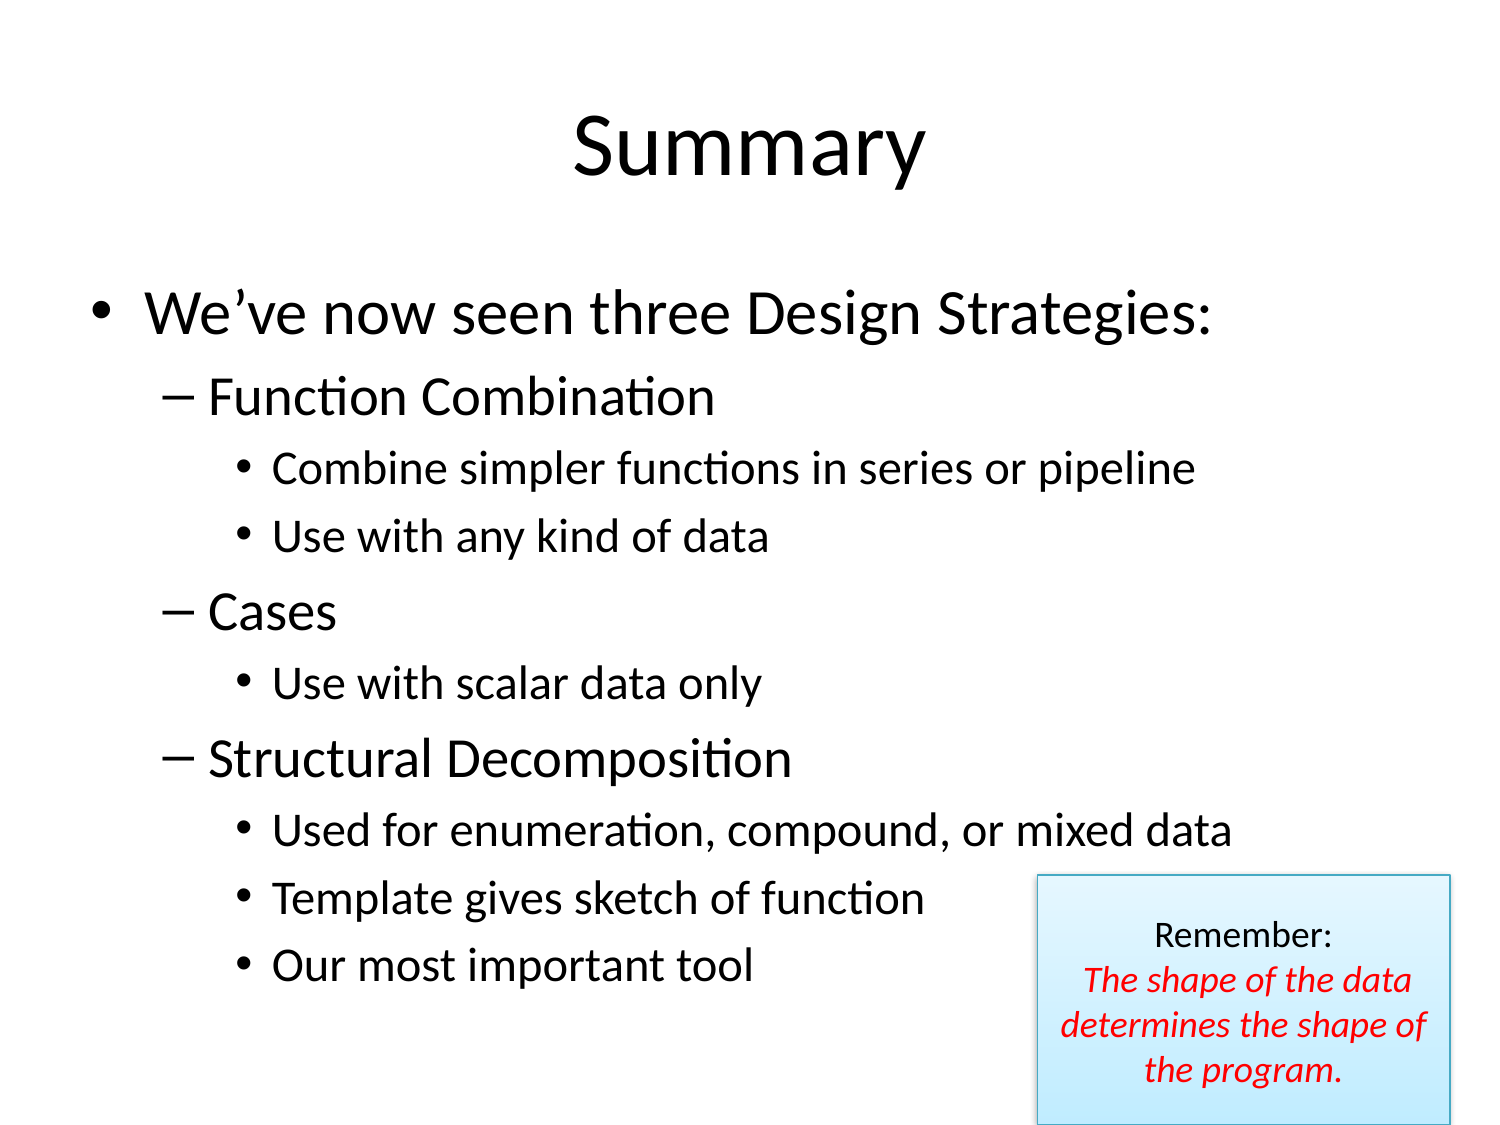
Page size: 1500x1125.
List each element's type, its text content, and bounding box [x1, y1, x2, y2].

text_box Remember: The shape of the data determines the shape of the program. [1037, 874, 1451, 1125]
list We’ve now seen three Design Strategies: Function Combination Combine simpler functions in series or pipeline Use with any kind of data Cases Use with scalar data only Structural Decomposition Used for enumeration, compound, or mixed data Template gives sketch of function Our most important tool [75, 262, 1425, 1005]
title Summary [75, 45, 1425, 233]
slide_number 15 [1074, 1042, 1425, 1103]
